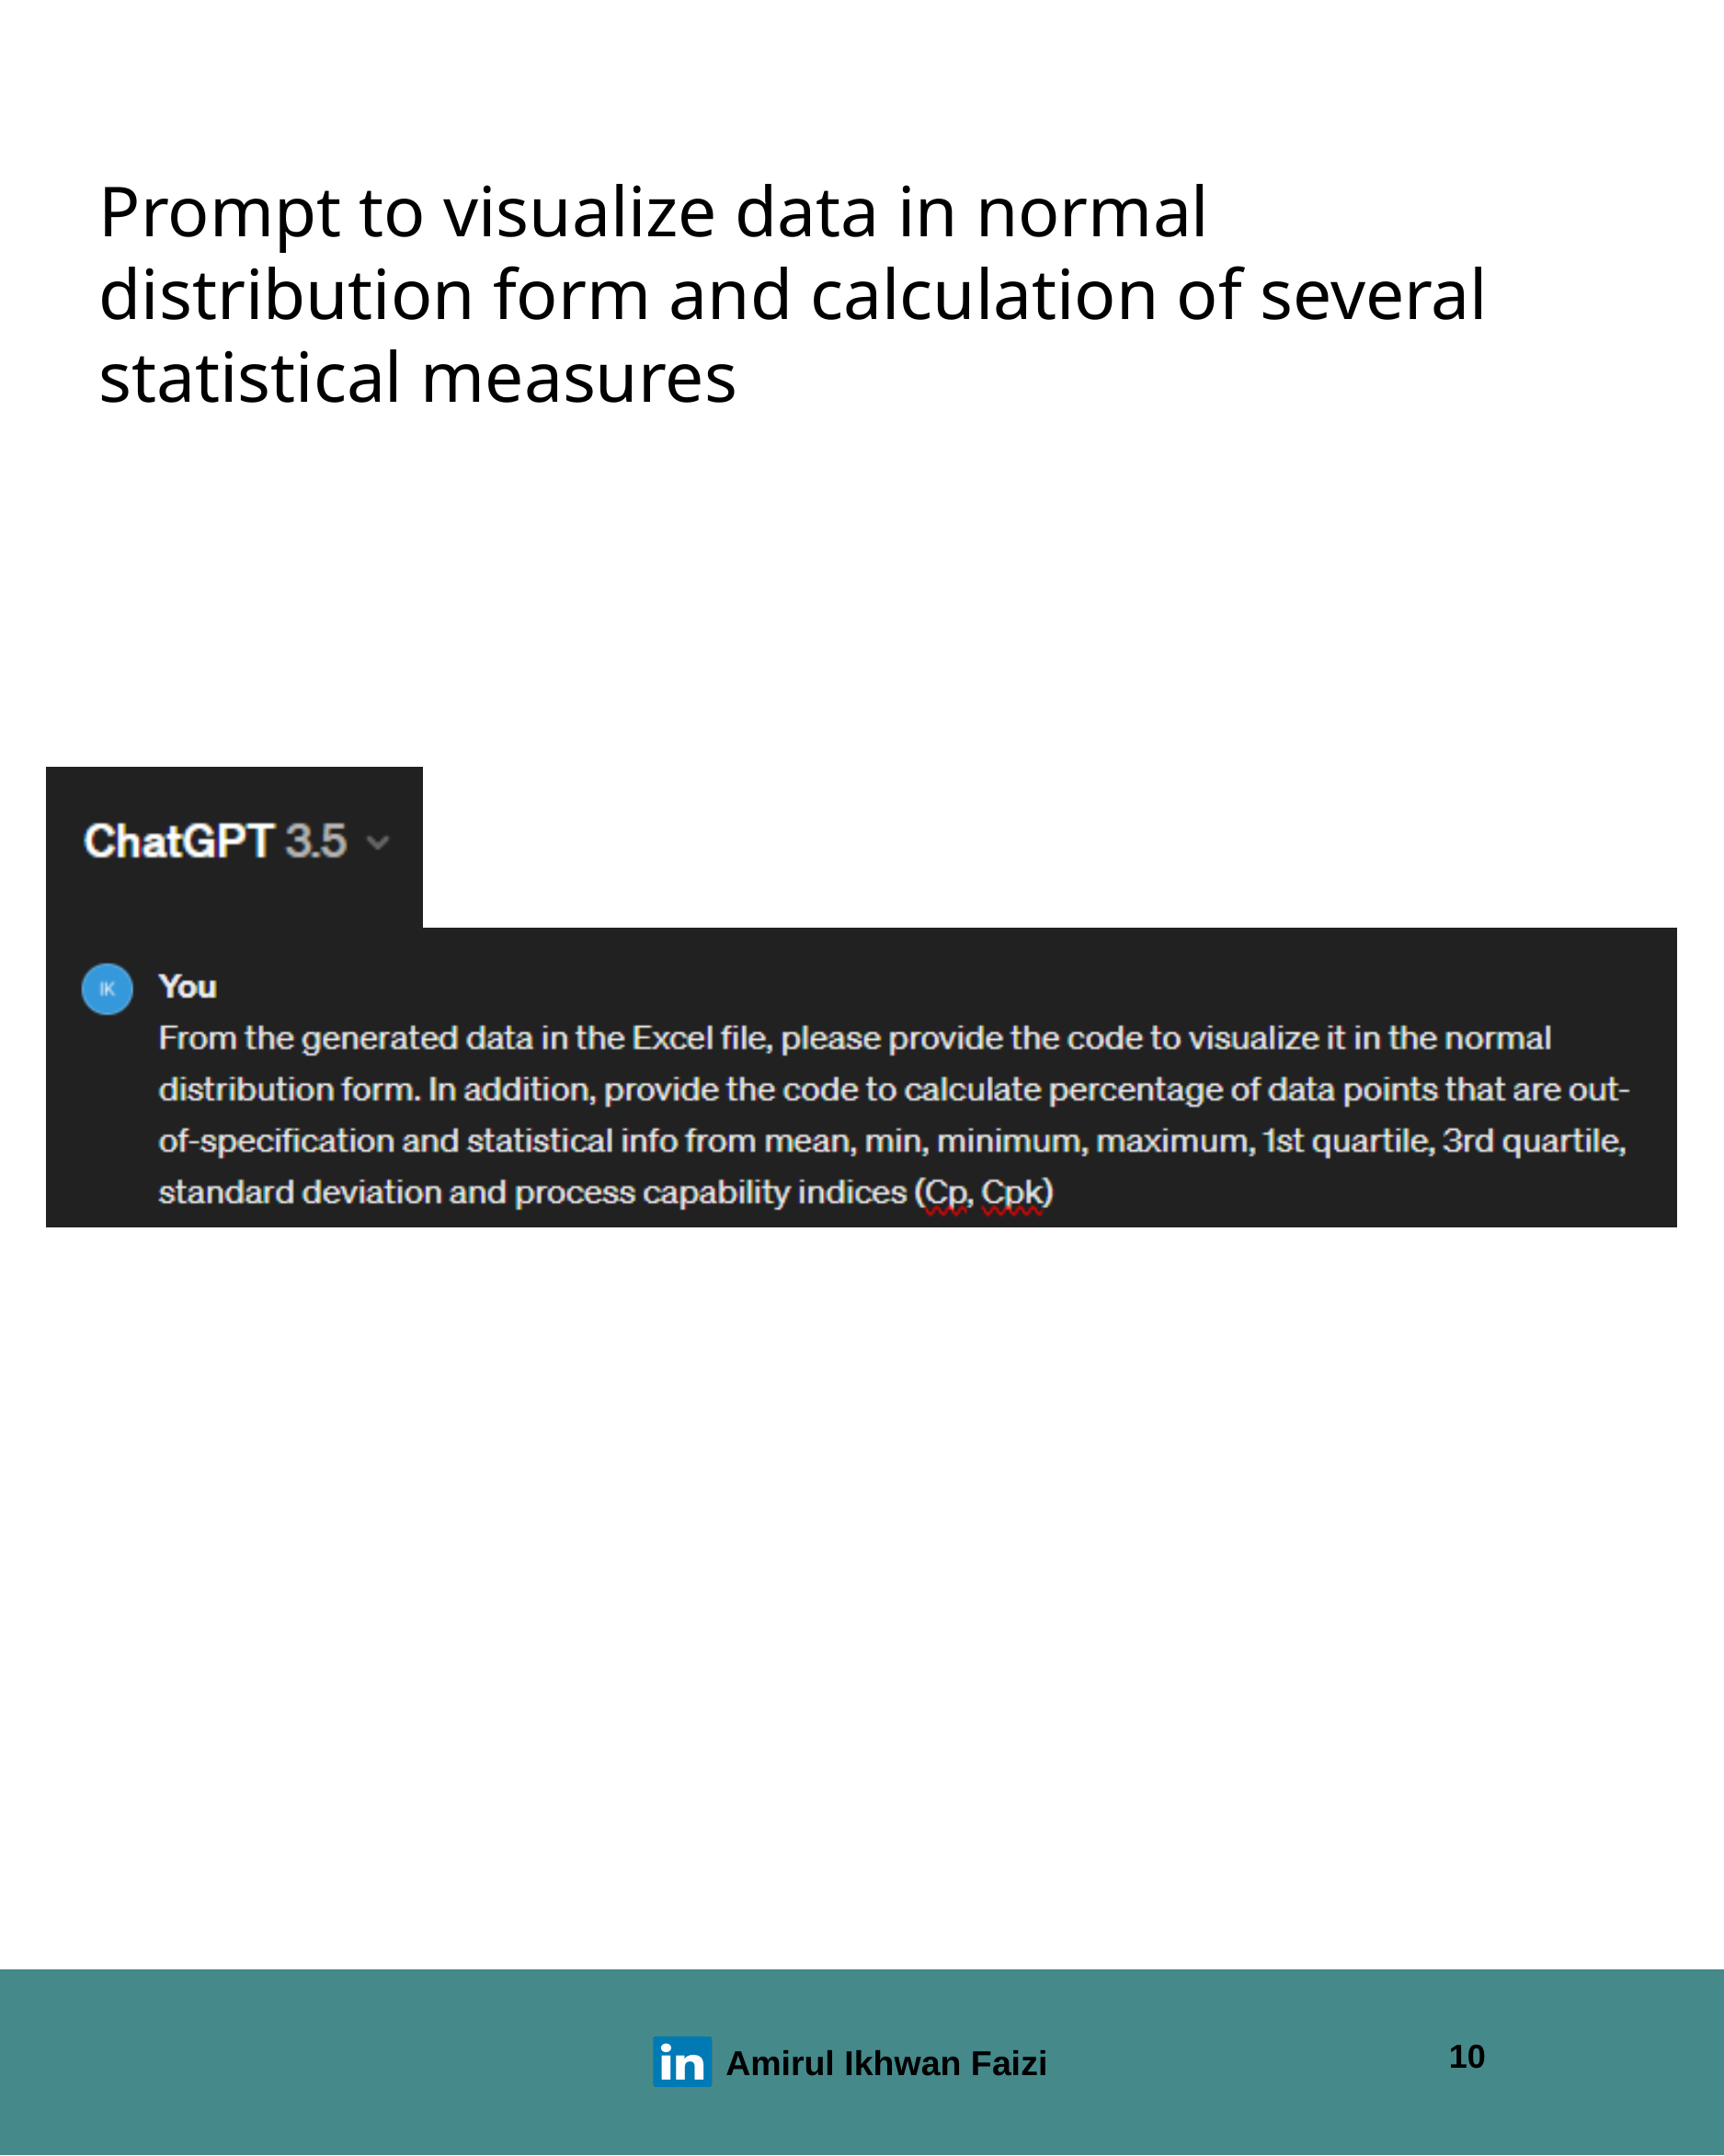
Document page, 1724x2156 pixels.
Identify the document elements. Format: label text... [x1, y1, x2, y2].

text_box 10 [1170, 1997, 1506, 2113]
picture [46, 767, 1677, 1227]
text_box [0, 1969, 1724, 2155]
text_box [653, 2034, 1071, 2091]
text_box Prompt to visualize data in normal distribution form and calculation of several statistical measures [85, 160, 1605, 423]
